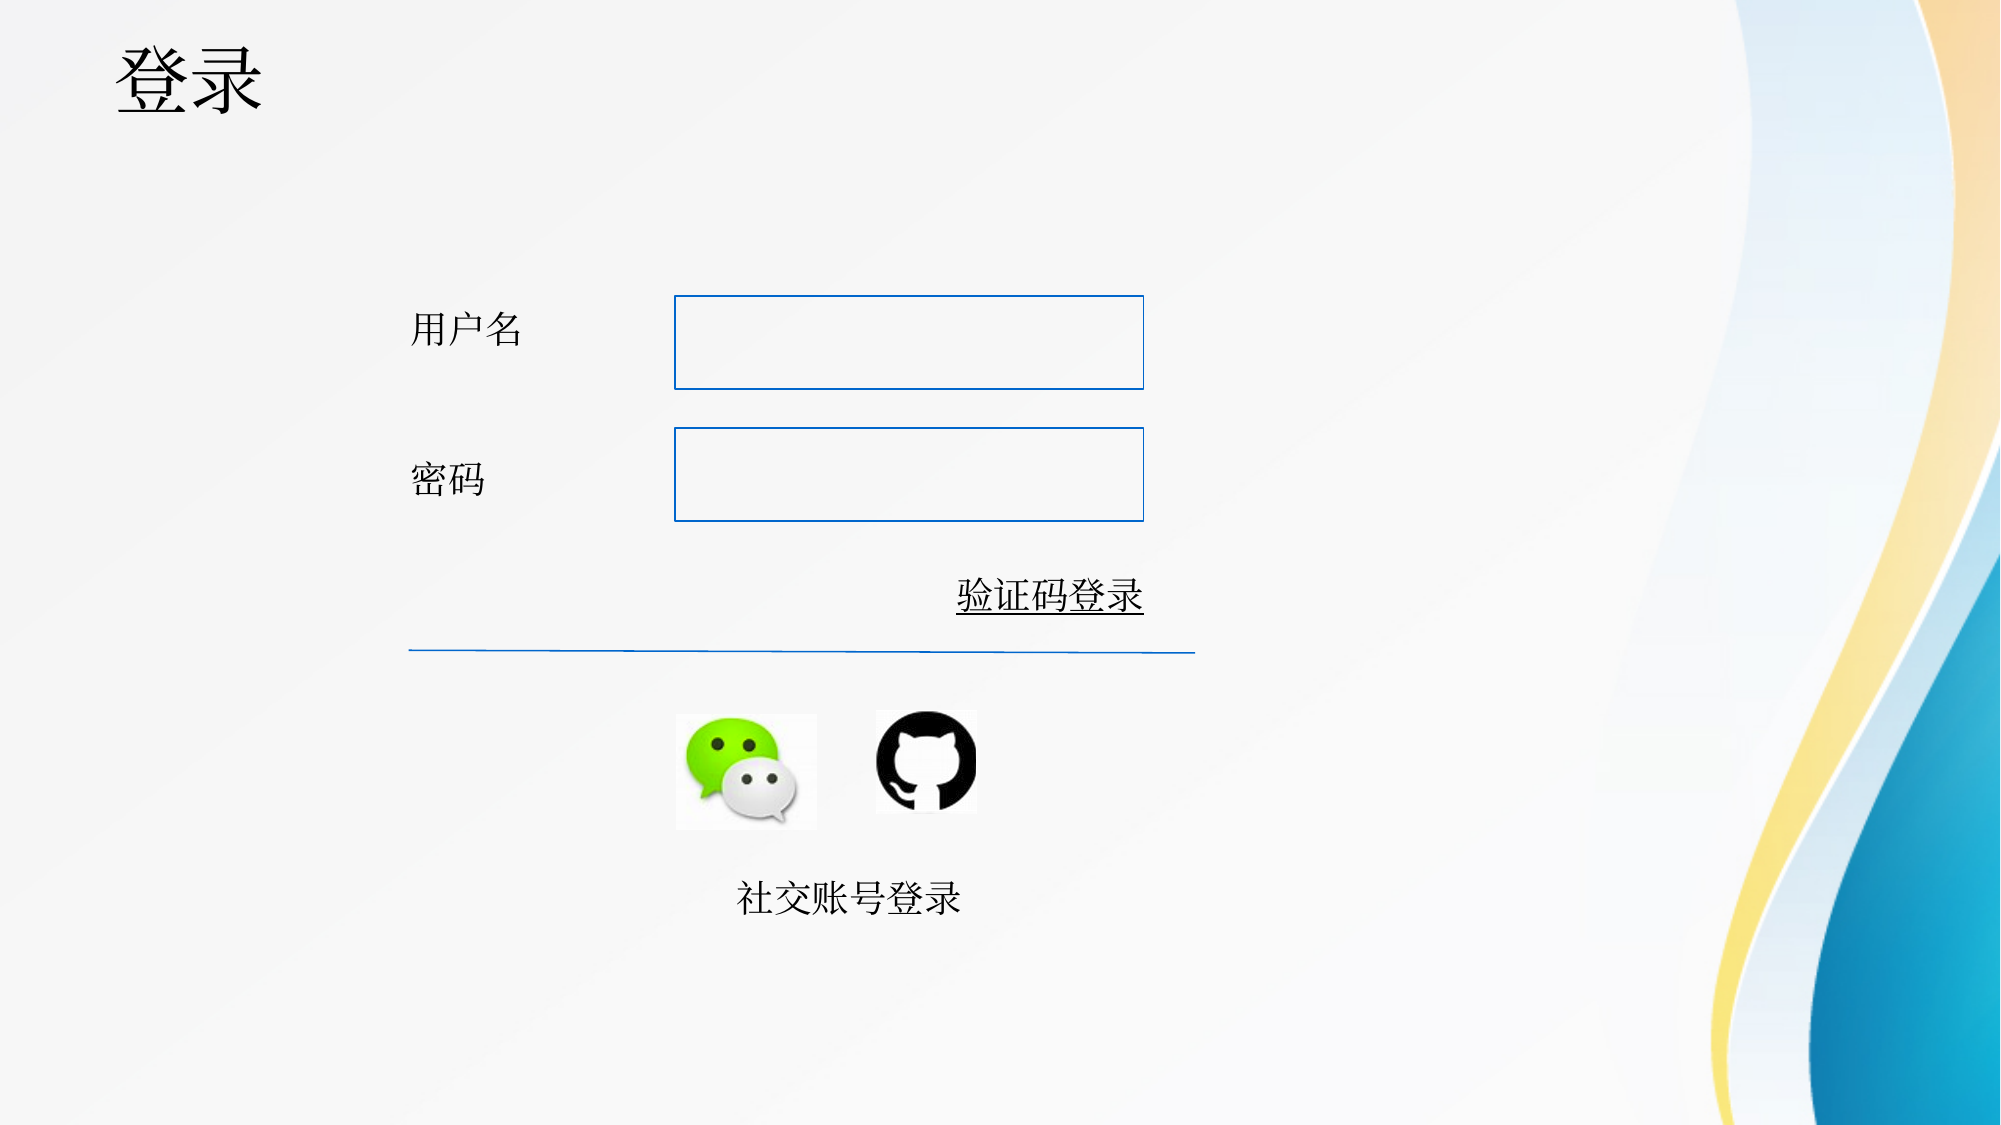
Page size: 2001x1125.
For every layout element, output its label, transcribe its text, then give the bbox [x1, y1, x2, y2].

title 登录 [99, 30, 1901, 127]
text_box 密码 [395, 448, 501, 509]
text_box 社交账号登录 [721, 867, 977, 928]
text_box 验证码登录 [941, 564, 1219, 625]
text_box 用户名 [395, 298, 539, 359]
text_box [675, 427, 1144, 522]
text_box [675, 295, 1144, 390]
picture [0, 0, 2001, 1125]
